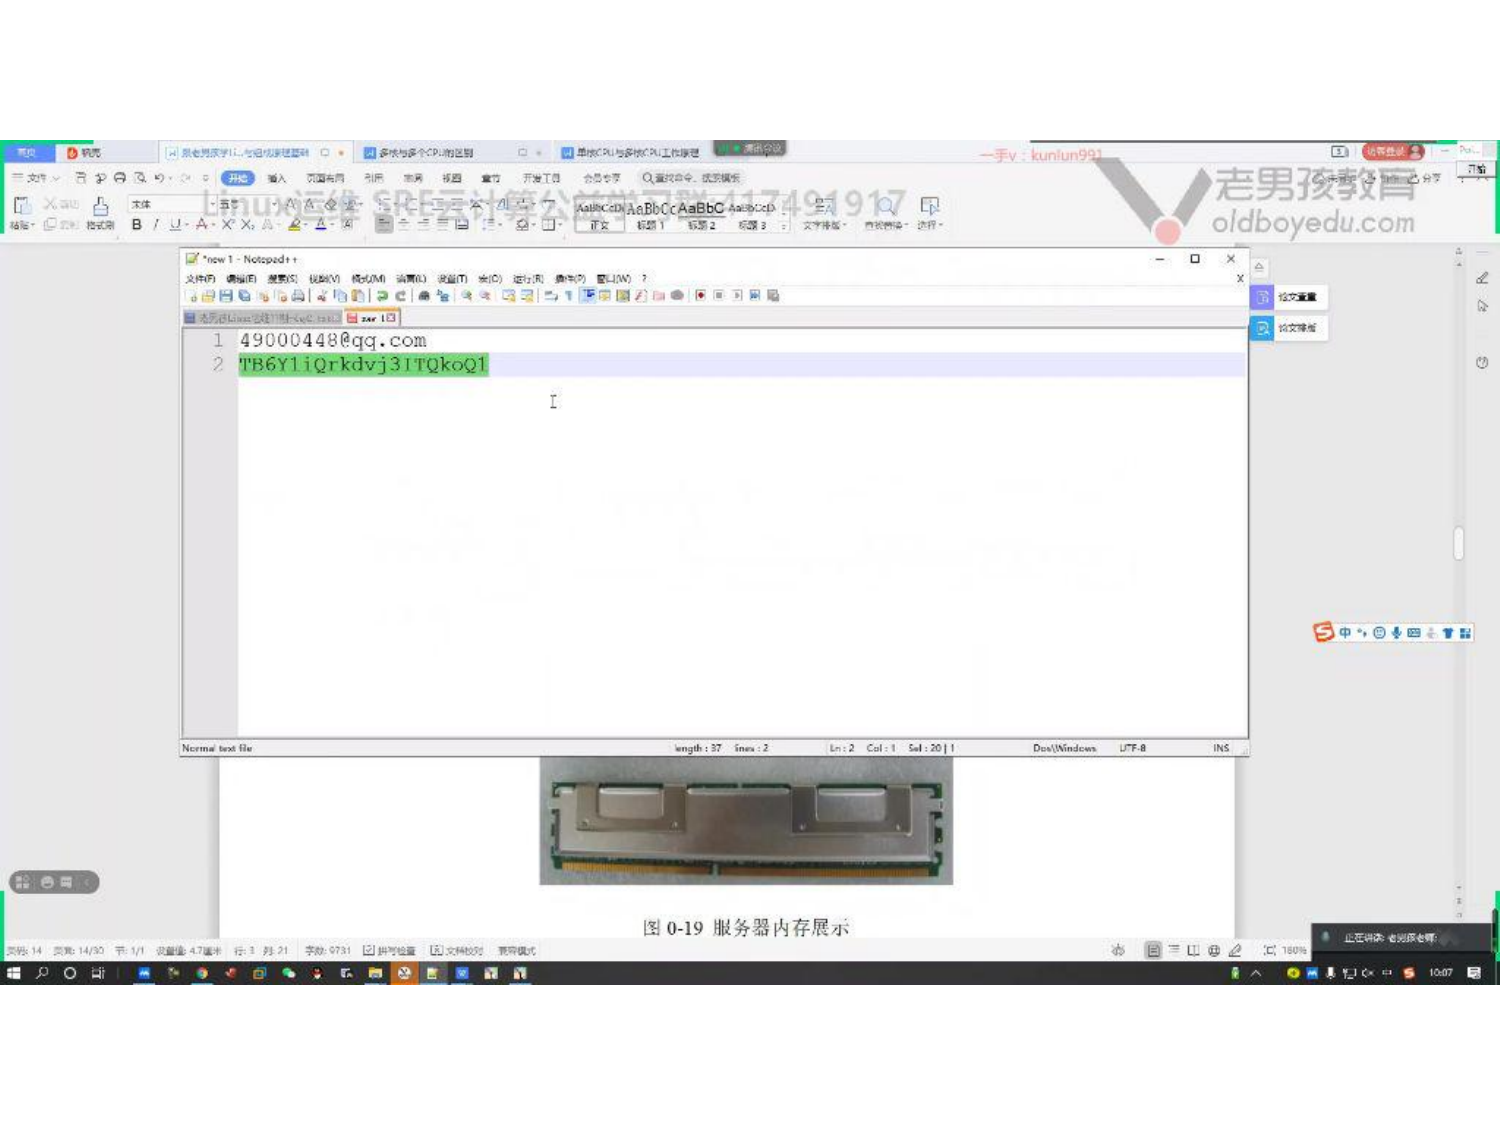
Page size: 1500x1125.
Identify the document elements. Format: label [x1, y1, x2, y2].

picture [0, 140, 1500, 985]
